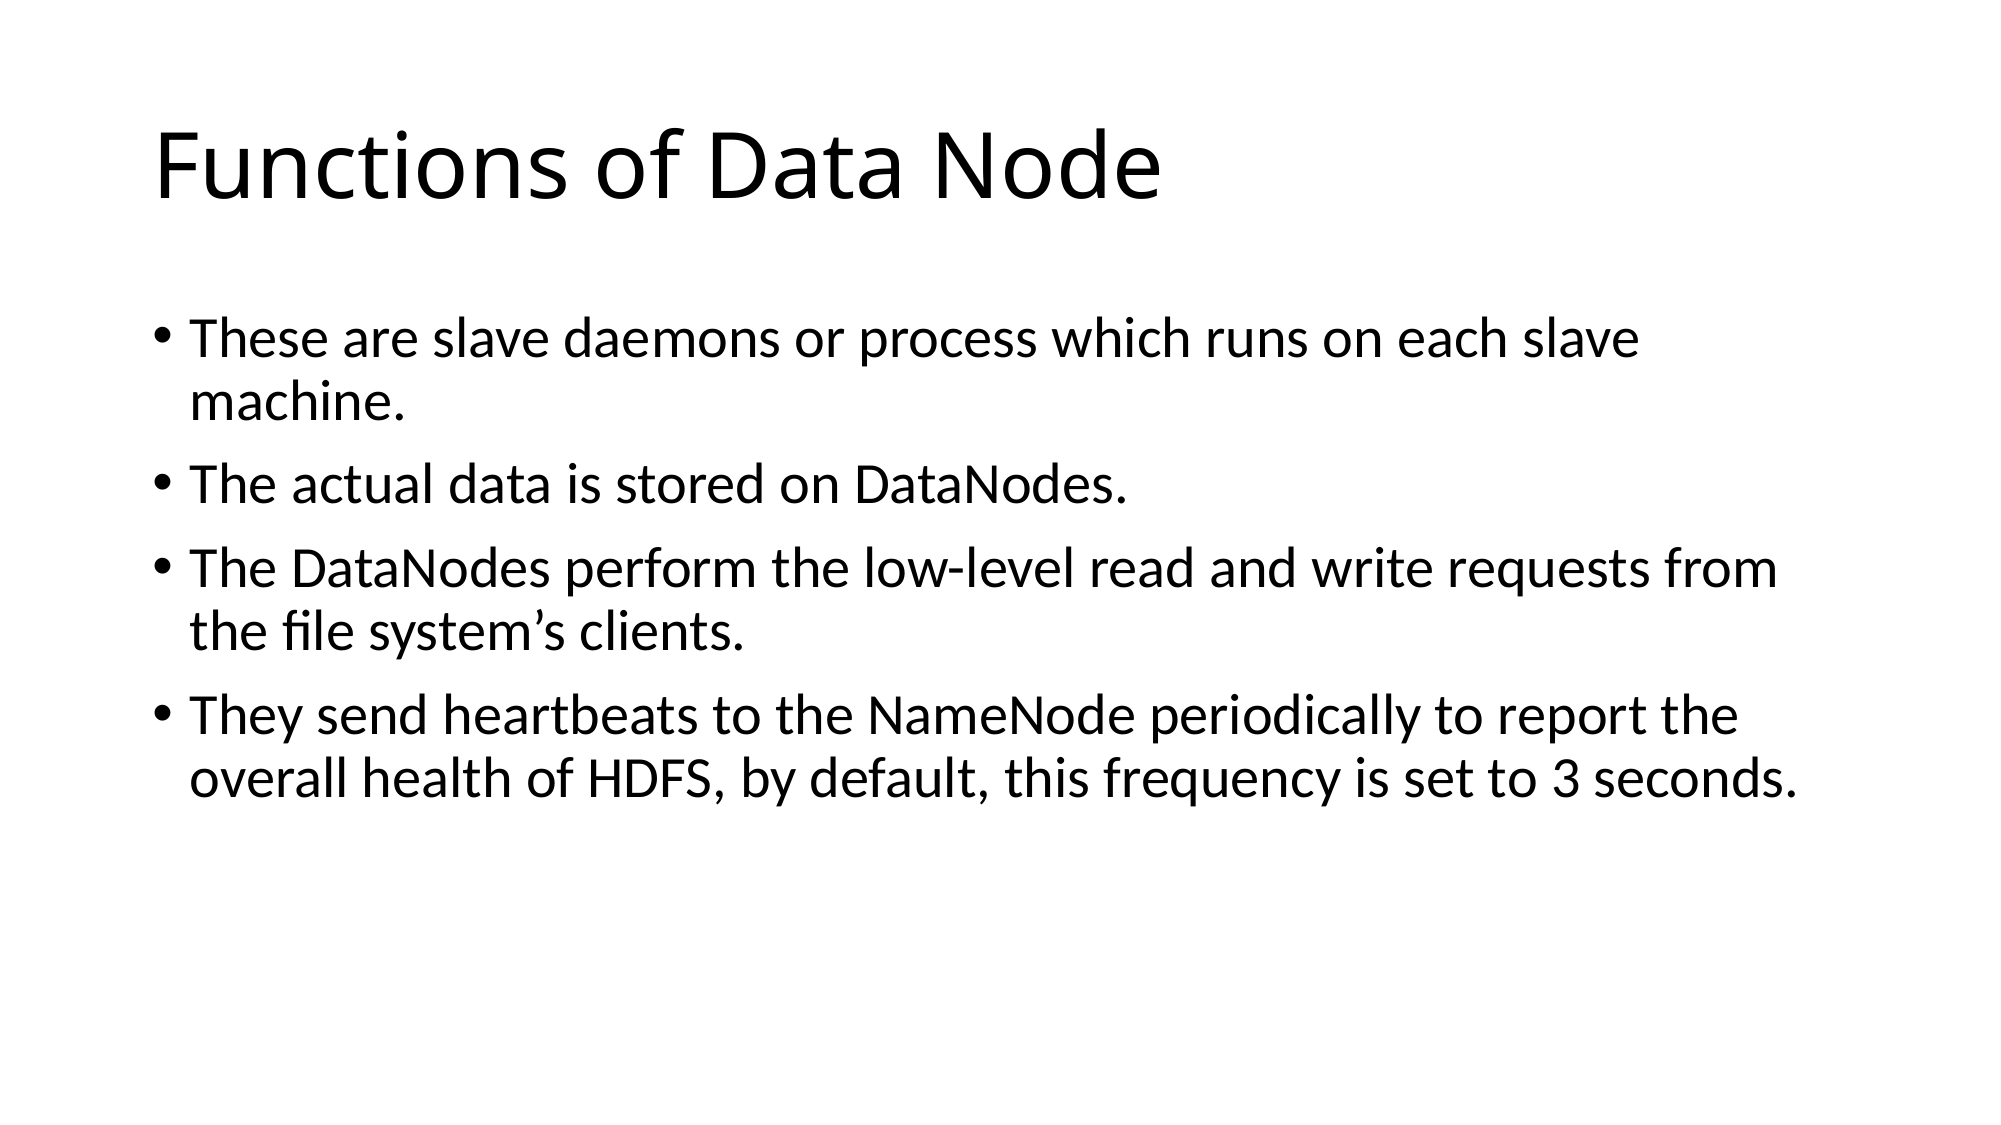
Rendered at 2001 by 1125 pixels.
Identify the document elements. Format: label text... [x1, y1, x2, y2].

list These are slave daemons or process which runs on each slave machine. The actual data is stored on DataNodes. The DataNodes perform the low-level read and write requests from the file system’s clients. They send heartbeats to the NameNode periodically to report the overall health of HDFS, by default, this frequency is set to 3 seconds. [137, 299, 1863, 1014]
title Functions of Data Node [137, 59, 1863, 278]
